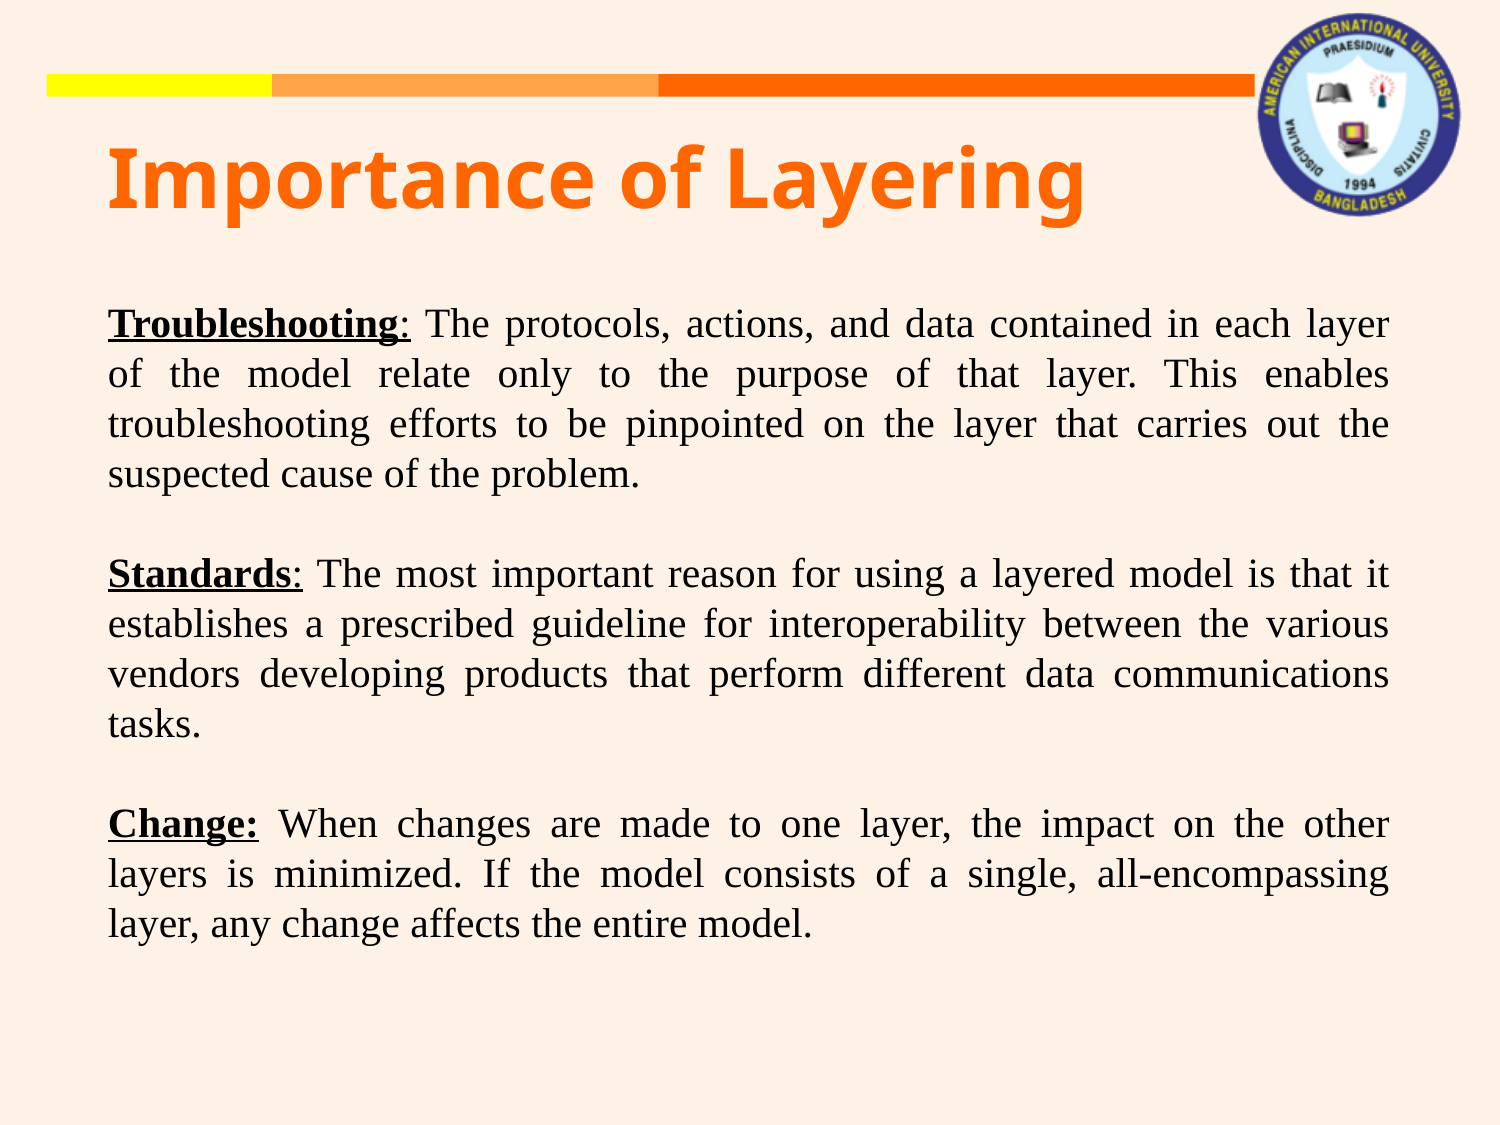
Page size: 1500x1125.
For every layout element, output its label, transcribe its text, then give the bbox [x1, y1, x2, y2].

text_box Importance of Layering [93, 128, 1315, 234]
picture [1254, 9, 1465, 221]
text_box Troubleshooting: The protocols, actions, and data contained in each layer of the model relate only to the purpose of that layer. This enables troubleshooting efforts to be pinpointed on the layer that carries out the suspected cause of the problem. Standards: The most important reason for using a layered model is that it establishes a prescribed guideline for interoperability between the various vendors developing products that perform different data communications tasks. Change: When changes are made to one layer, the impact on the other layers is minimized. If the model consists of a single, all-encompassing layer, any change affects the entire model. [93, 287, 1406, 1003]
